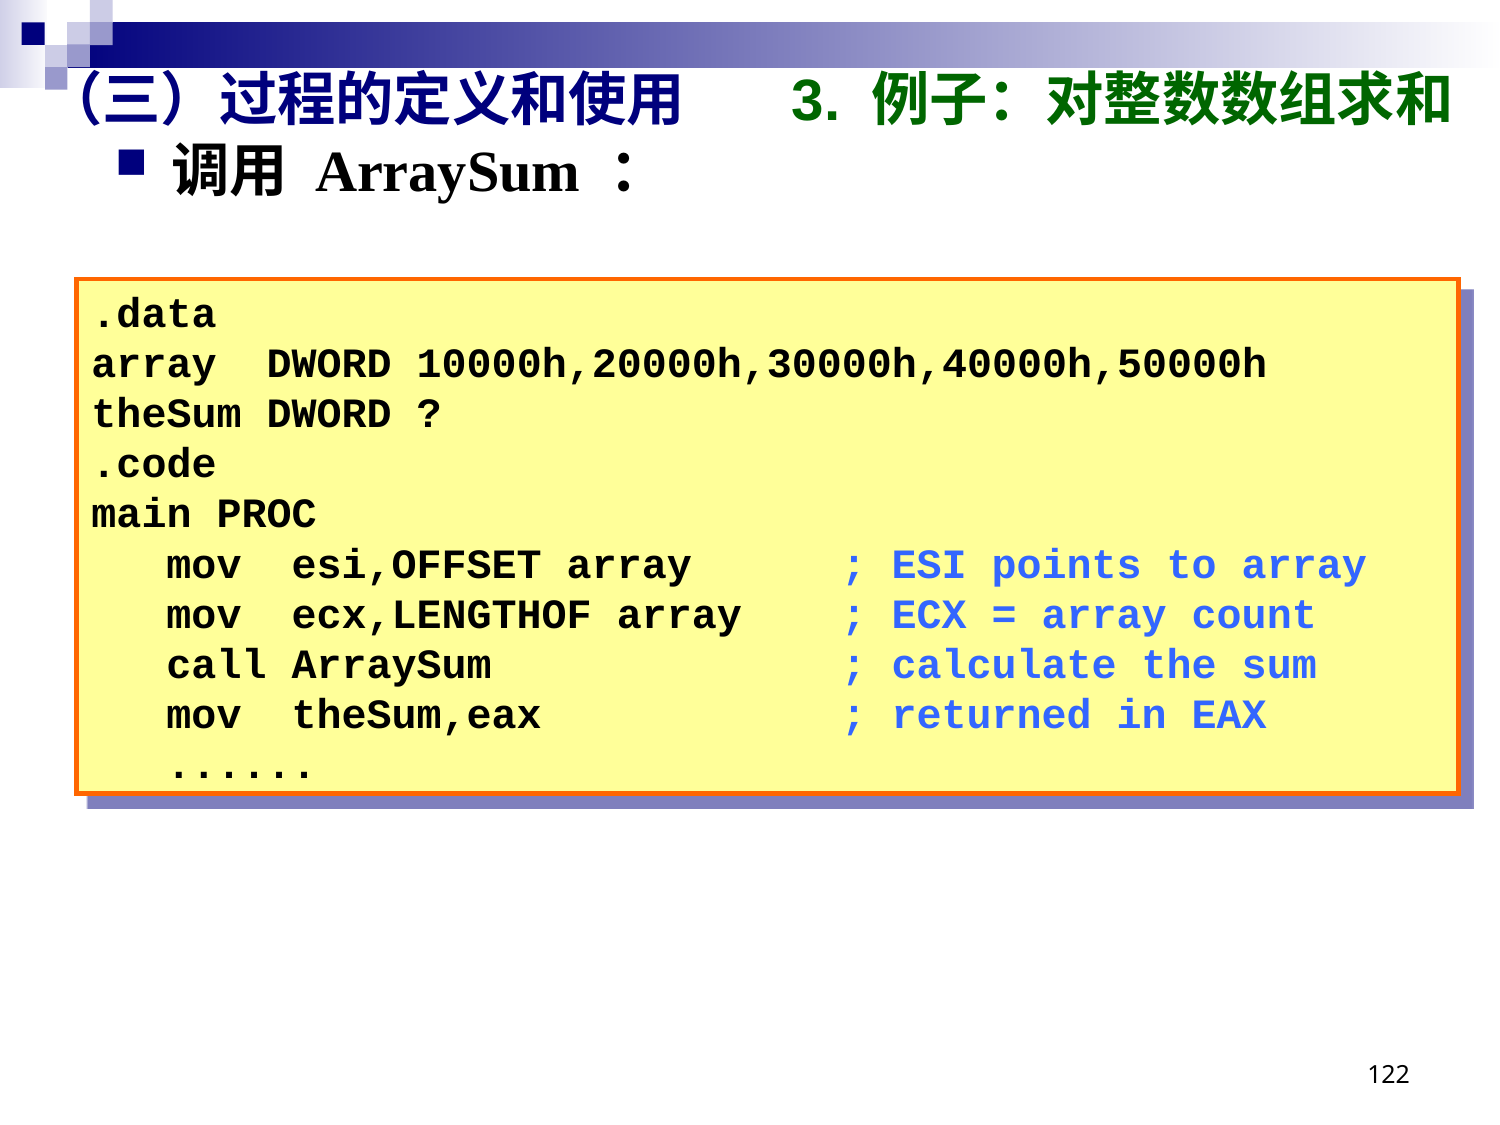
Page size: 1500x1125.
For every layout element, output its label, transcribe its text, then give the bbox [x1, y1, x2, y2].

list 调用 ArraySum ： [100, 150, 1471, 221]
slide_number 122 [1074, 1024, 1426, 1101]
title （三）过程的定义和使用 3. 例子：对整数数组求和 [29, 54, 1471, 150]
text_box .data array DWORD 10000h,20000h,30000h,40000h,50000h theSum DWORD ? .code main PROC mov esi,OFFSET array ; ESI points to array mov ecx,LENGTHOF array ; ECX = array count call ArraySum ; calculate the sum mov theSum,eax ; returned in EAX ...... [76, 278, 1459, 794]
